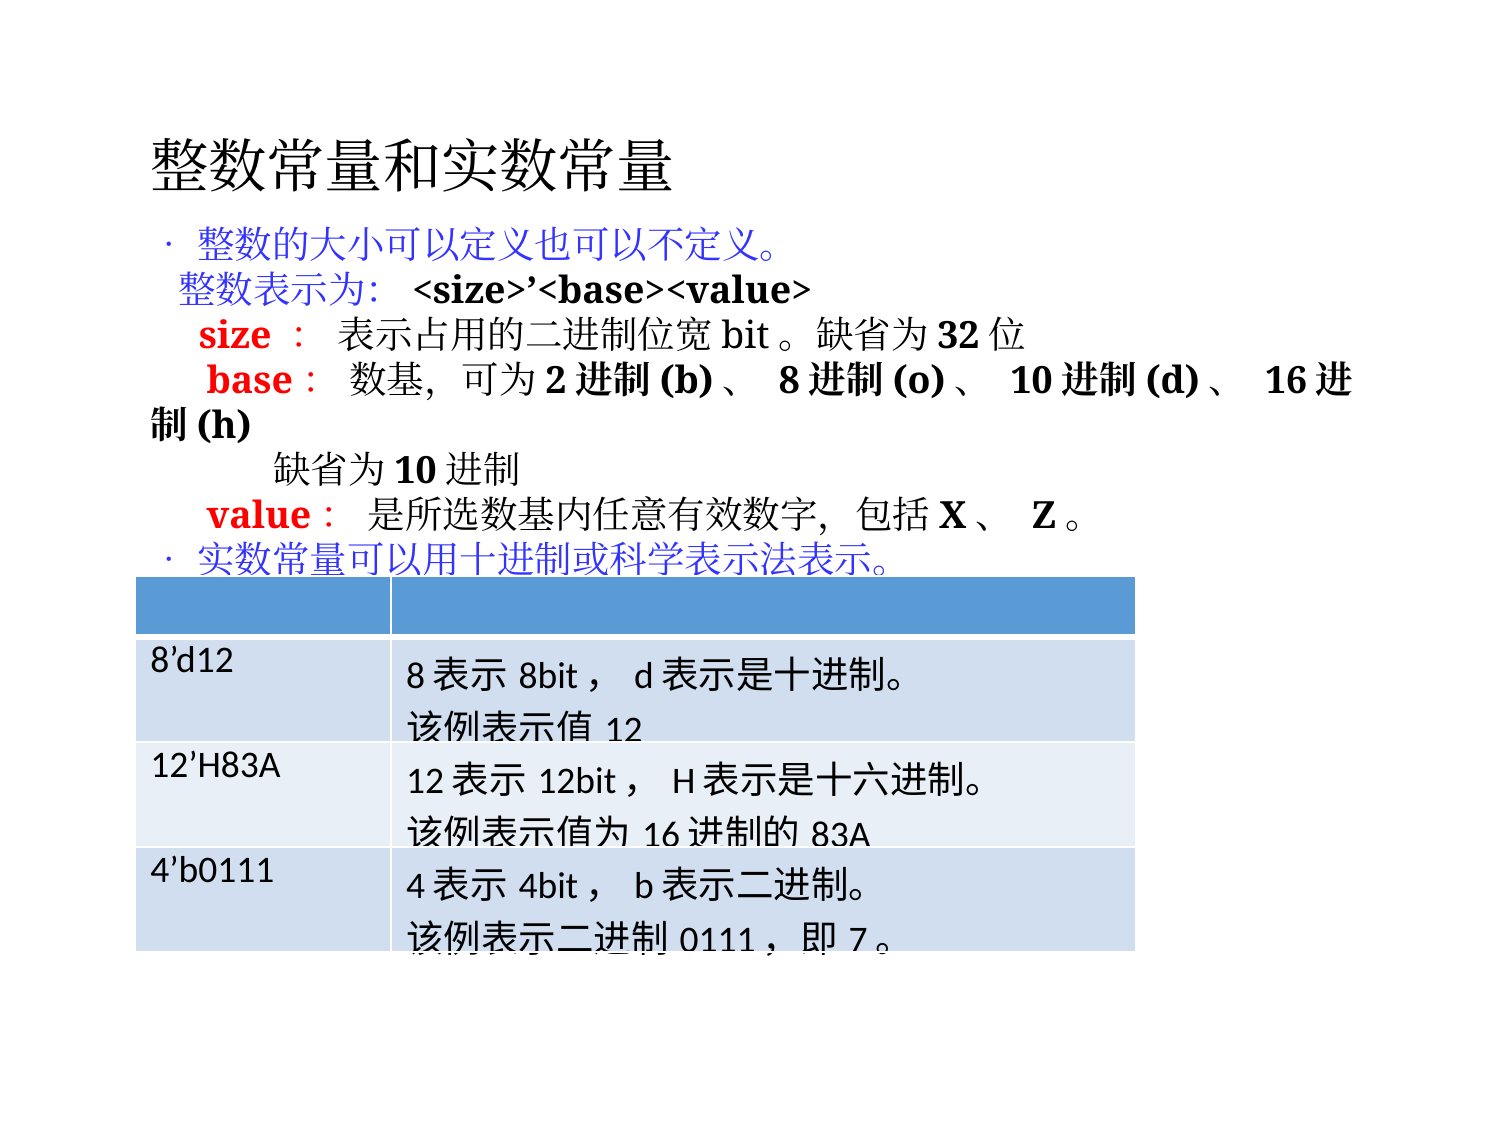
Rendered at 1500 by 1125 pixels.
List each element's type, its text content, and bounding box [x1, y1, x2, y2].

table_cell 12表示12bit，H表示是十六进制。 该例表示值为16进制的83A [392, 743, 1135, 846]
table_cell 8表示8bit，d表示是十进制。 该例表示值12 [392, 640, 1135, 741]
table_cell 4’b0111 [136, 848, 390, 951]
table_cell 12’H83A [136, 743, 390, 846]
table_cell 4表示4bit，b表示二进制。 该例表示二进制0111，即7。 [392, 848, 1135, 951]
table_header [136, 577, 390, 634]
table_header [392, 577, 1135, 634]
text_box 整数常量和实数常量 • 整数的大小可以定义也可以不定义。 整数表示为：<size>’<base><value> size ： 表示占用的二进制位宽bit。缺省为32位 base： 数基，可为2进制(b)、 8进制(o)、 10进制(d)、 16进制(h) 缺省为10进制 value： 是所选数基内任意有效数字，包括X、 Z。 • 实数常量可以用十进制或科学表示法表示。 [135, 86, 1397, 629]
table_cell 8’d12 [136, 640, 390, 741]
